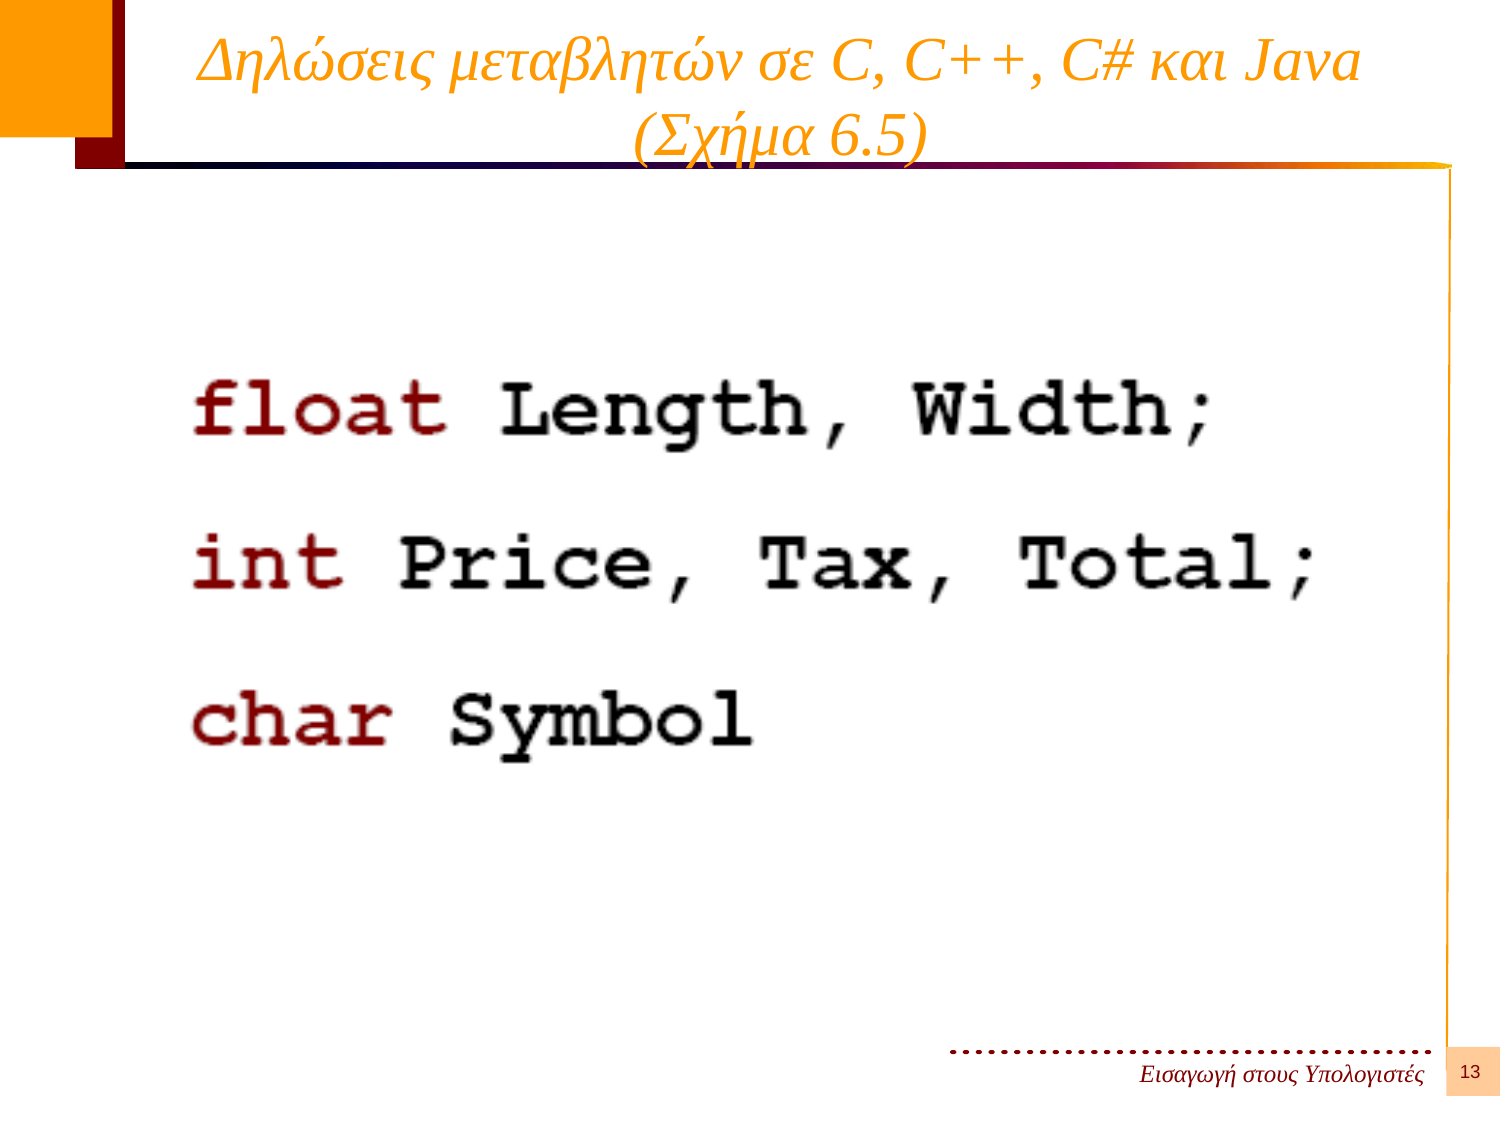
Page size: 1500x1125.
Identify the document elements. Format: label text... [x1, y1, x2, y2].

picture [1425, 162, 1452, 169]
title Δηλώσεις μεταβλητών σε C, C++, C# και Java (Σχήμα 6.5) [137, 75, 1425, 175]
picture [125, 162, 137, 169]
picture [182, 337, 1341, 810]
